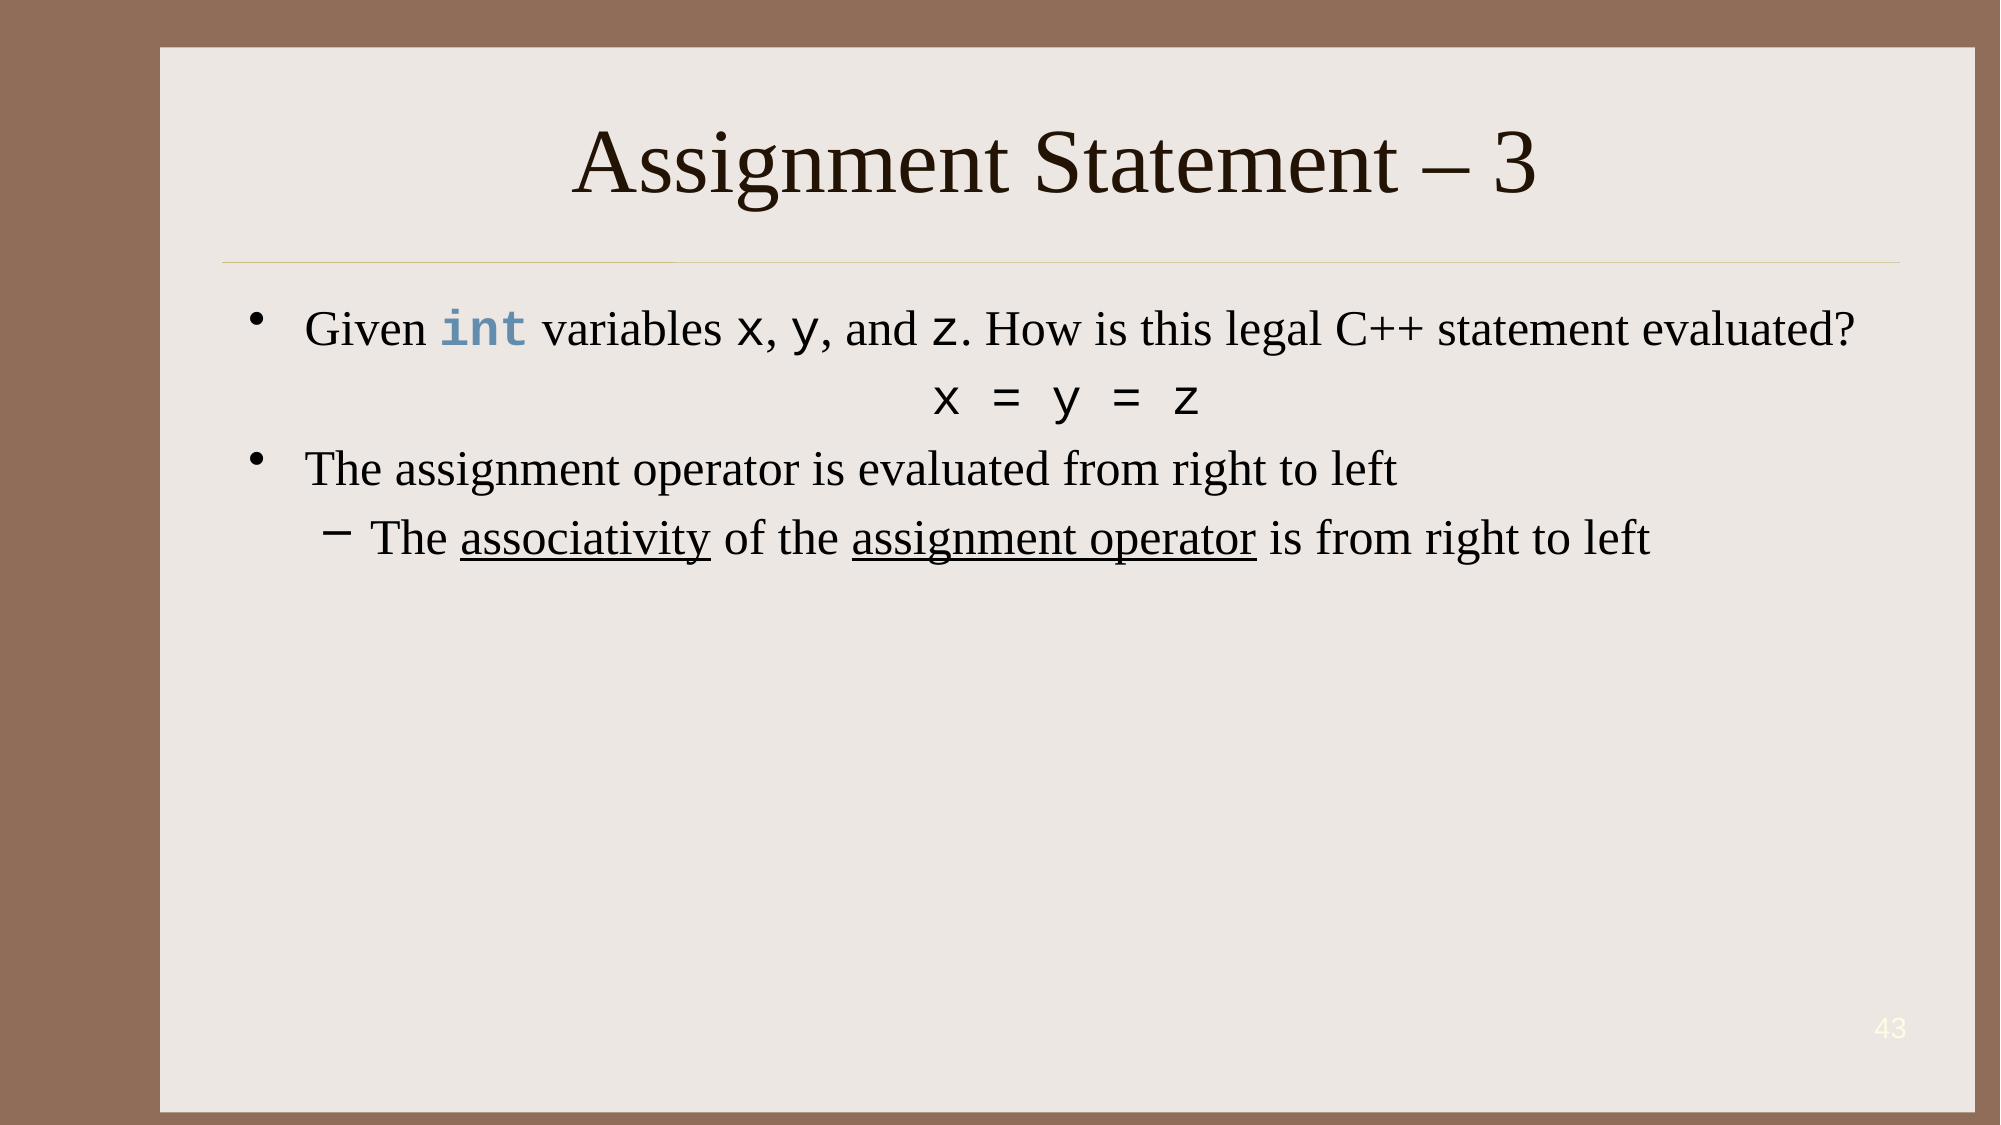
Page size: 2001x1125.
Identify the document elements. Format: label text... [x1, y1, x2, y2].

slide_number 43 [1505, 1001, 1922, 1077]
title Assignment Statement – 3 [233, 62, 1900, 250]
list Given int variables x, y, and z. How is this legal C++ statement evaluated? x = y = z The assignment operator is evaluated from right to left The associativity of the assignment operator is from right to left [233, 287, 1900, 963]
